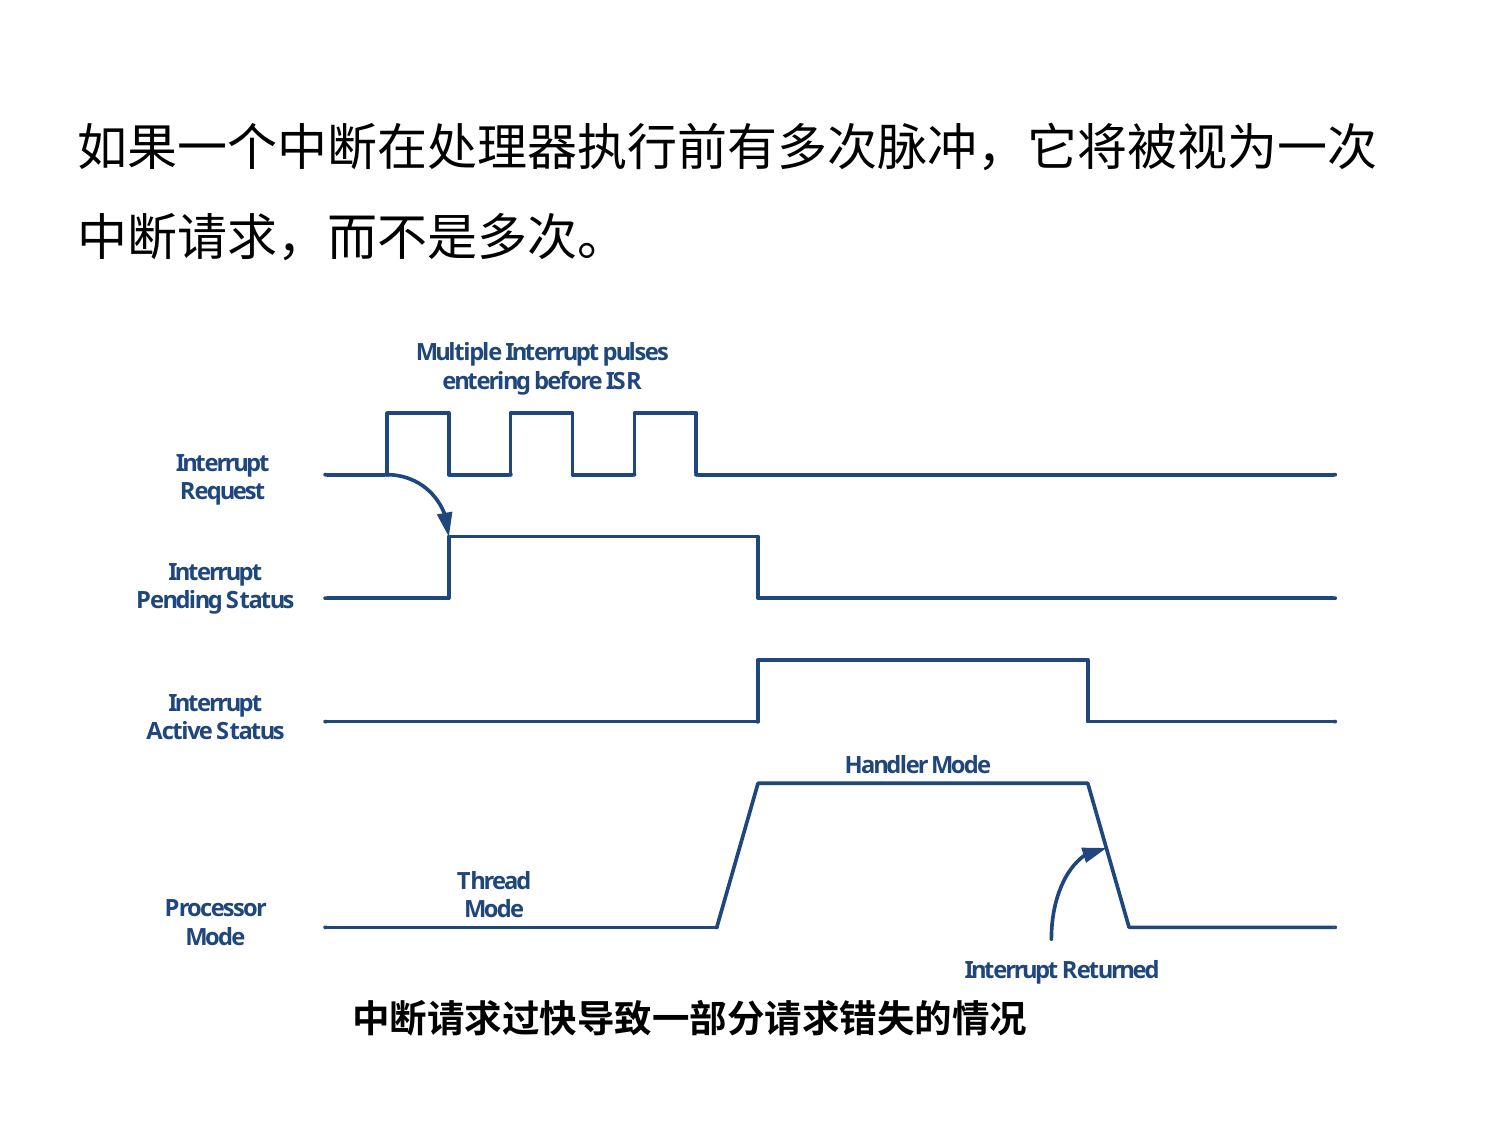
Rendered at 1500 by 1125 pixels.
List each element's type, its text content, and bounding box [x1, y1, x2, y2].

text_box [124, 337, 1338, 989]
text_box 中断请求过快导致一部分请求错失的情况 [37, 987, 1475, 1048]
list 如果一个中断在处理器执行前有多次脉冲，它将被视为一次中断请求，而不是多次。 [62, 78, 1413, 268]
